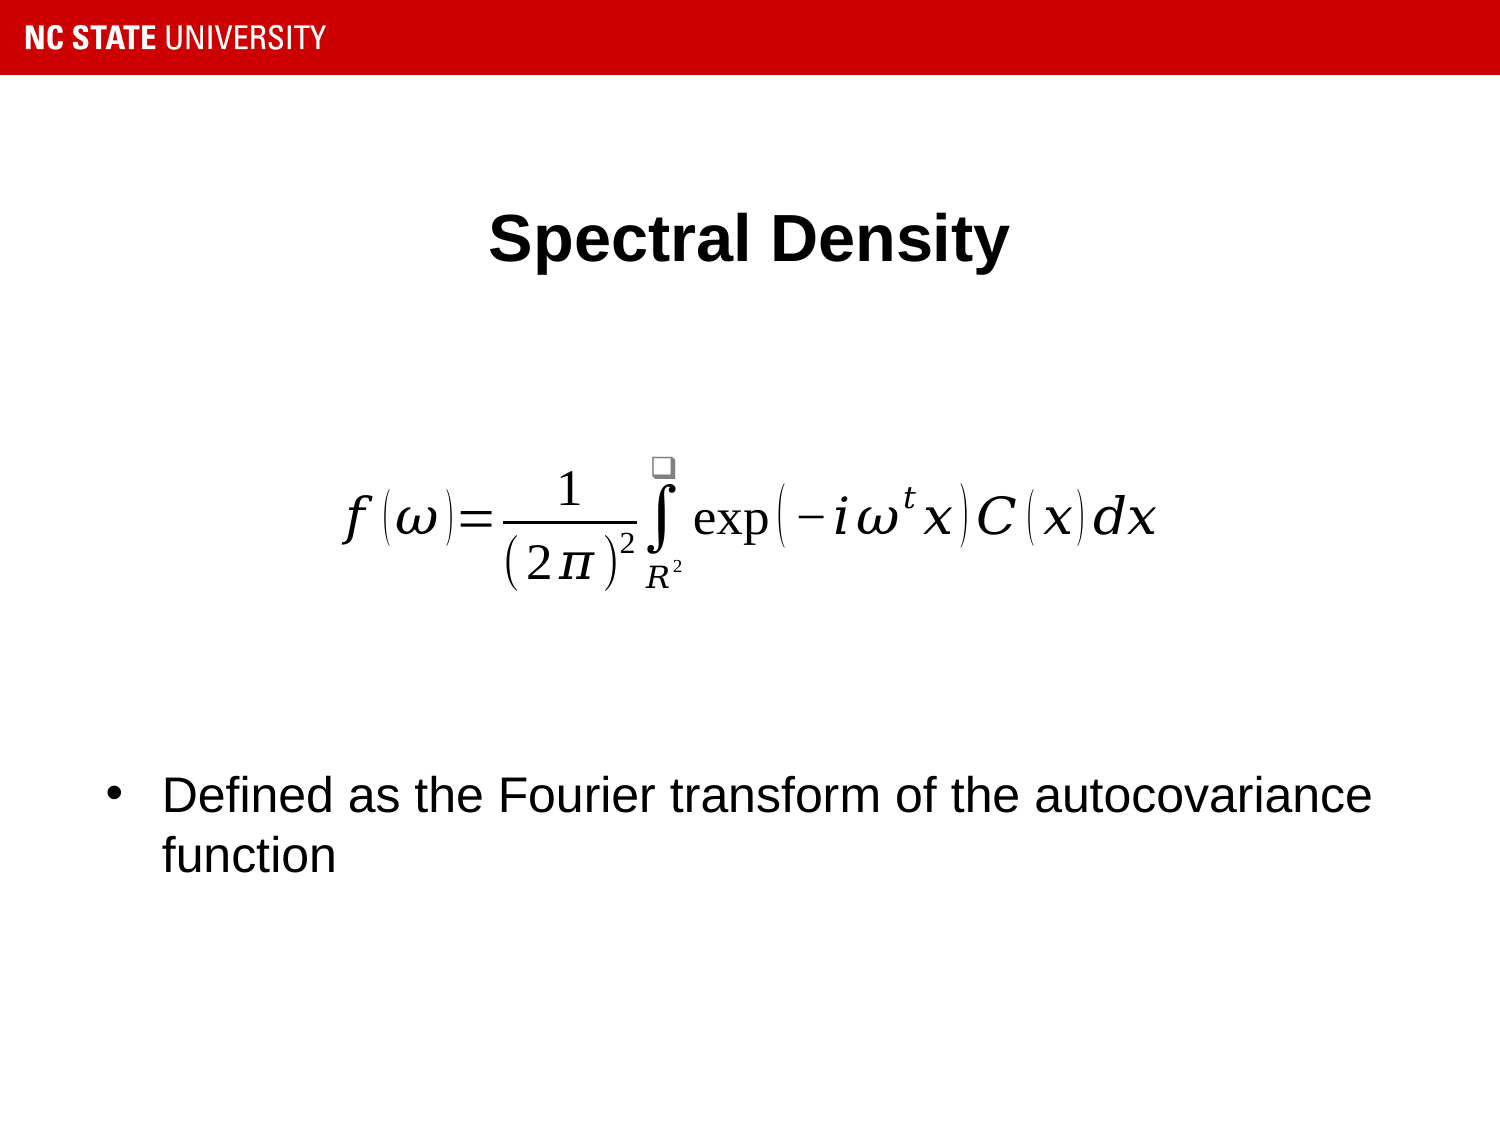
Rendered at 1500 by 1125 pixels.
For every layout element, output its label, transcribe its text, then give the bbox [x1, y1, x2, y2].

title Spectral Density [75, 147, 1425, 323]
list Defined as the Fourier transform of the autocovariance function [90, 754, 1441, 945]
picture [0, 0, 1500, 75]
